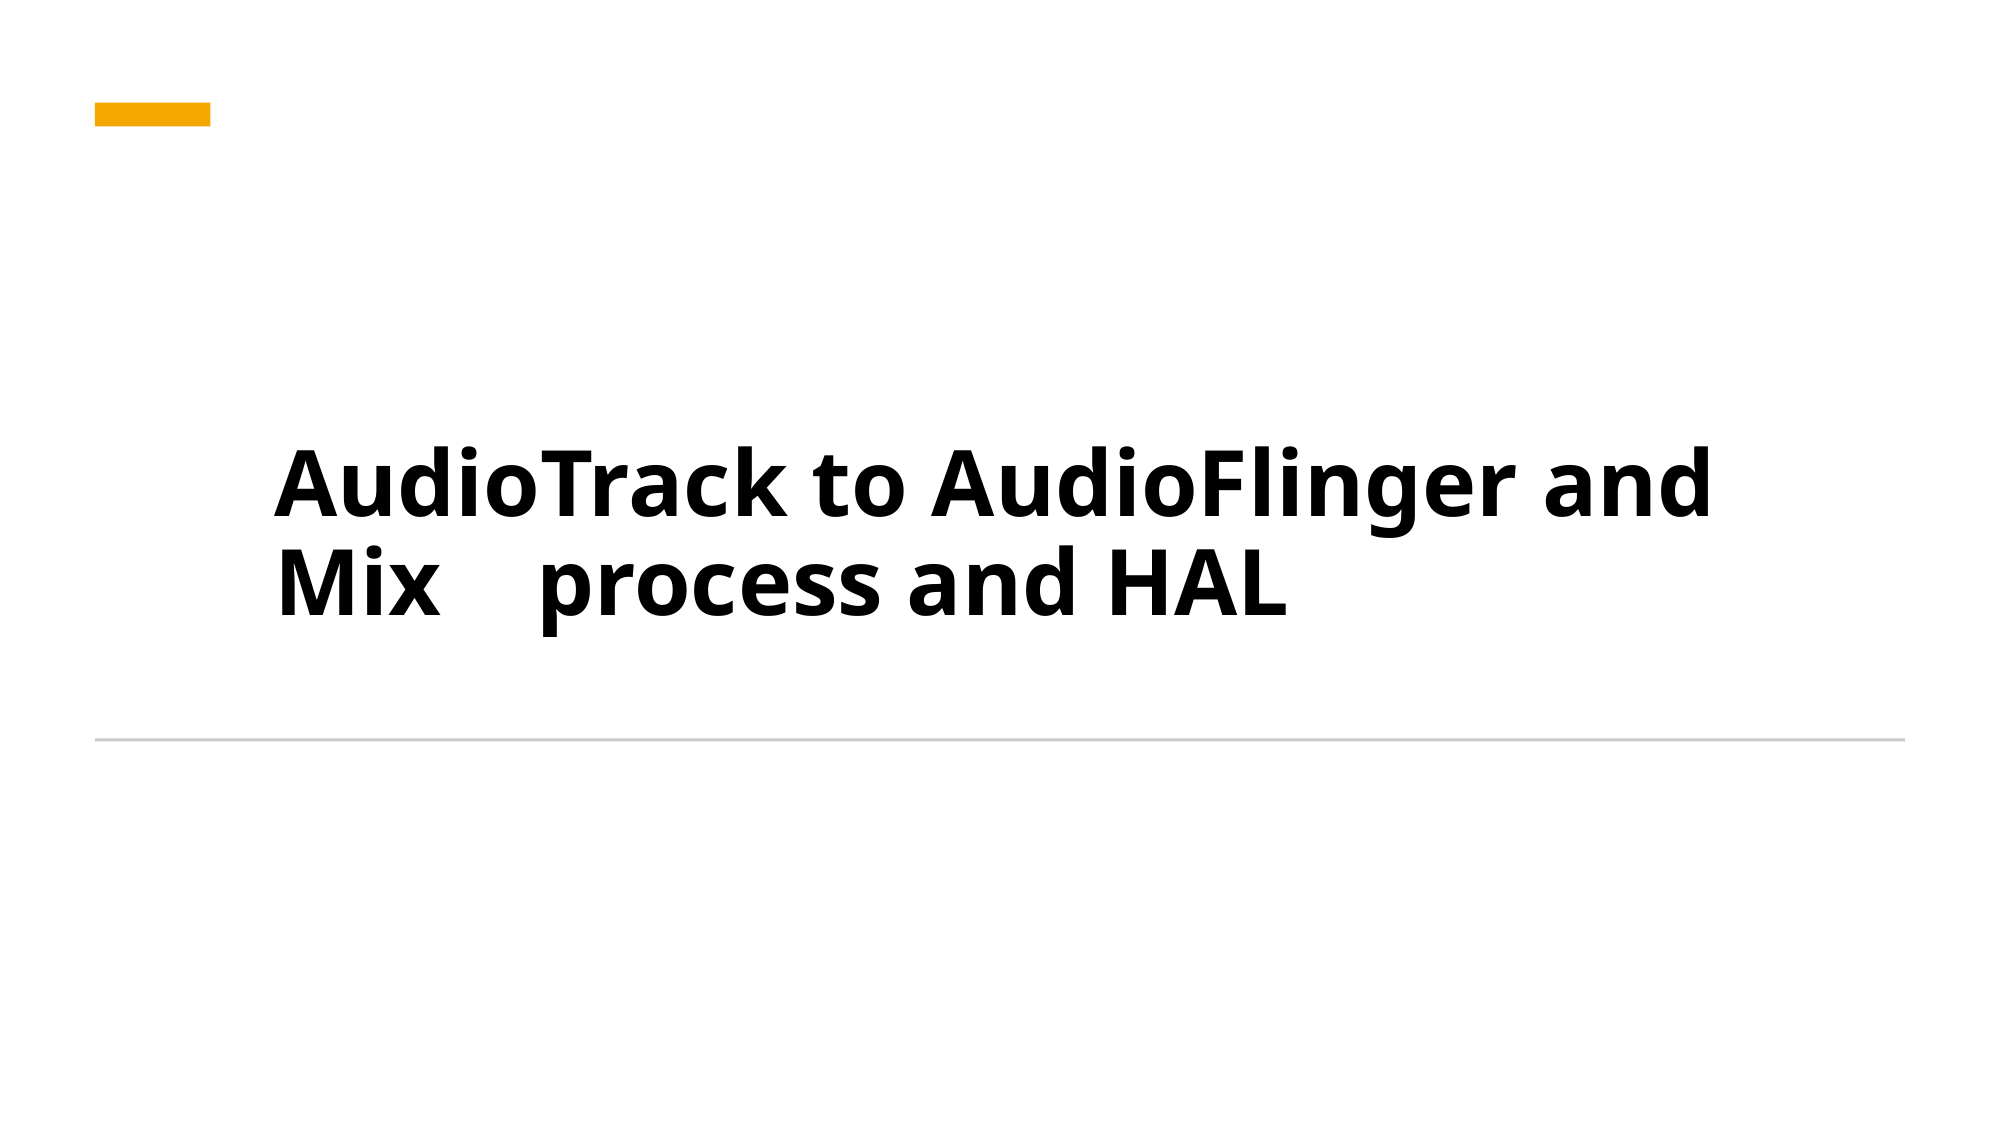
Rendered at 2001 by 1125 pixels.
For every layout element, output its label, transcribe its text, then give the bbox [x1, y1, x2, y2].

title AudioTrack to AudioFlinger and Mix process and HAL [259, 184, 1905, 644]
